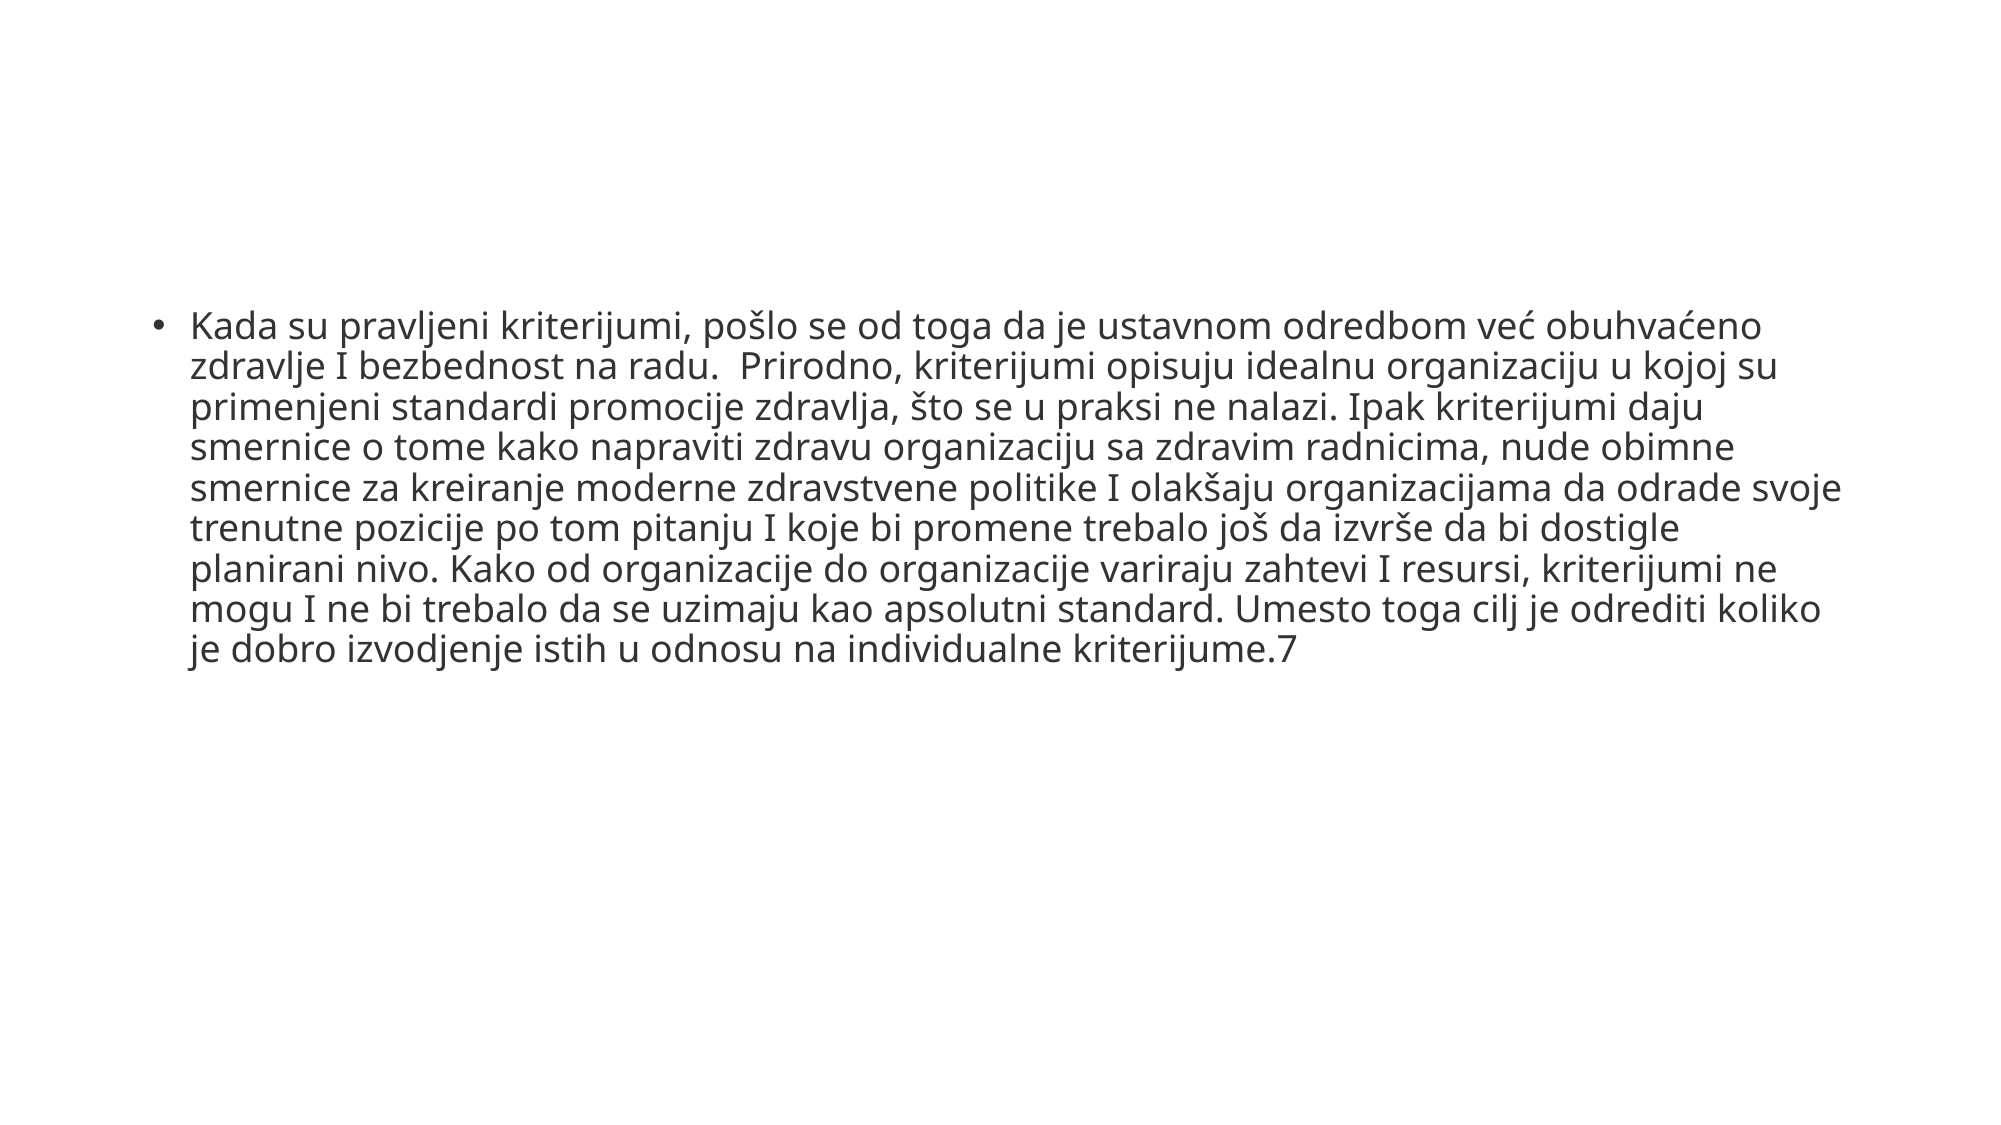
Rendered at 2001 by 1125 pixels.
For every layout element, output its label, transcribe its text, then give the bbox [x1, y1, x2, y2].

list Kada su pravljeni kriterijumi, pošlo se od toga da je ustavnom odredbom već obuhvaćeno zdravlje I bezbednost na radu. Prirodno, kriterijumi opisuju idealnu organizaciju u kojoj su primenjeni standardi promocije zdravlja, što se u praksi ne nalazi. Ipak kriterijumi daju smernice o tome kako napraviti zdravu organizaciju sa zdravim radnicima, nude obimne smernice za kreiranje moderne zdravstvene politike I olakšaju organizacijama da odrade svoje trenutne pozicije po tom pitanju I koje bi promene trebalo još da izvrše da bi dostigle planirani nivo. Kako od organizacije do organizacije variraju zahtevi I resursi, kriterijumi ne mogu I ne bi trebalo da se uzimaju kao apsolutni standard. Umesto toga cilj je odrediti koliko je dobro izvodjenje istih u odnosu na individualne kriterijume.7 [137, 299, 1863, 1014]
